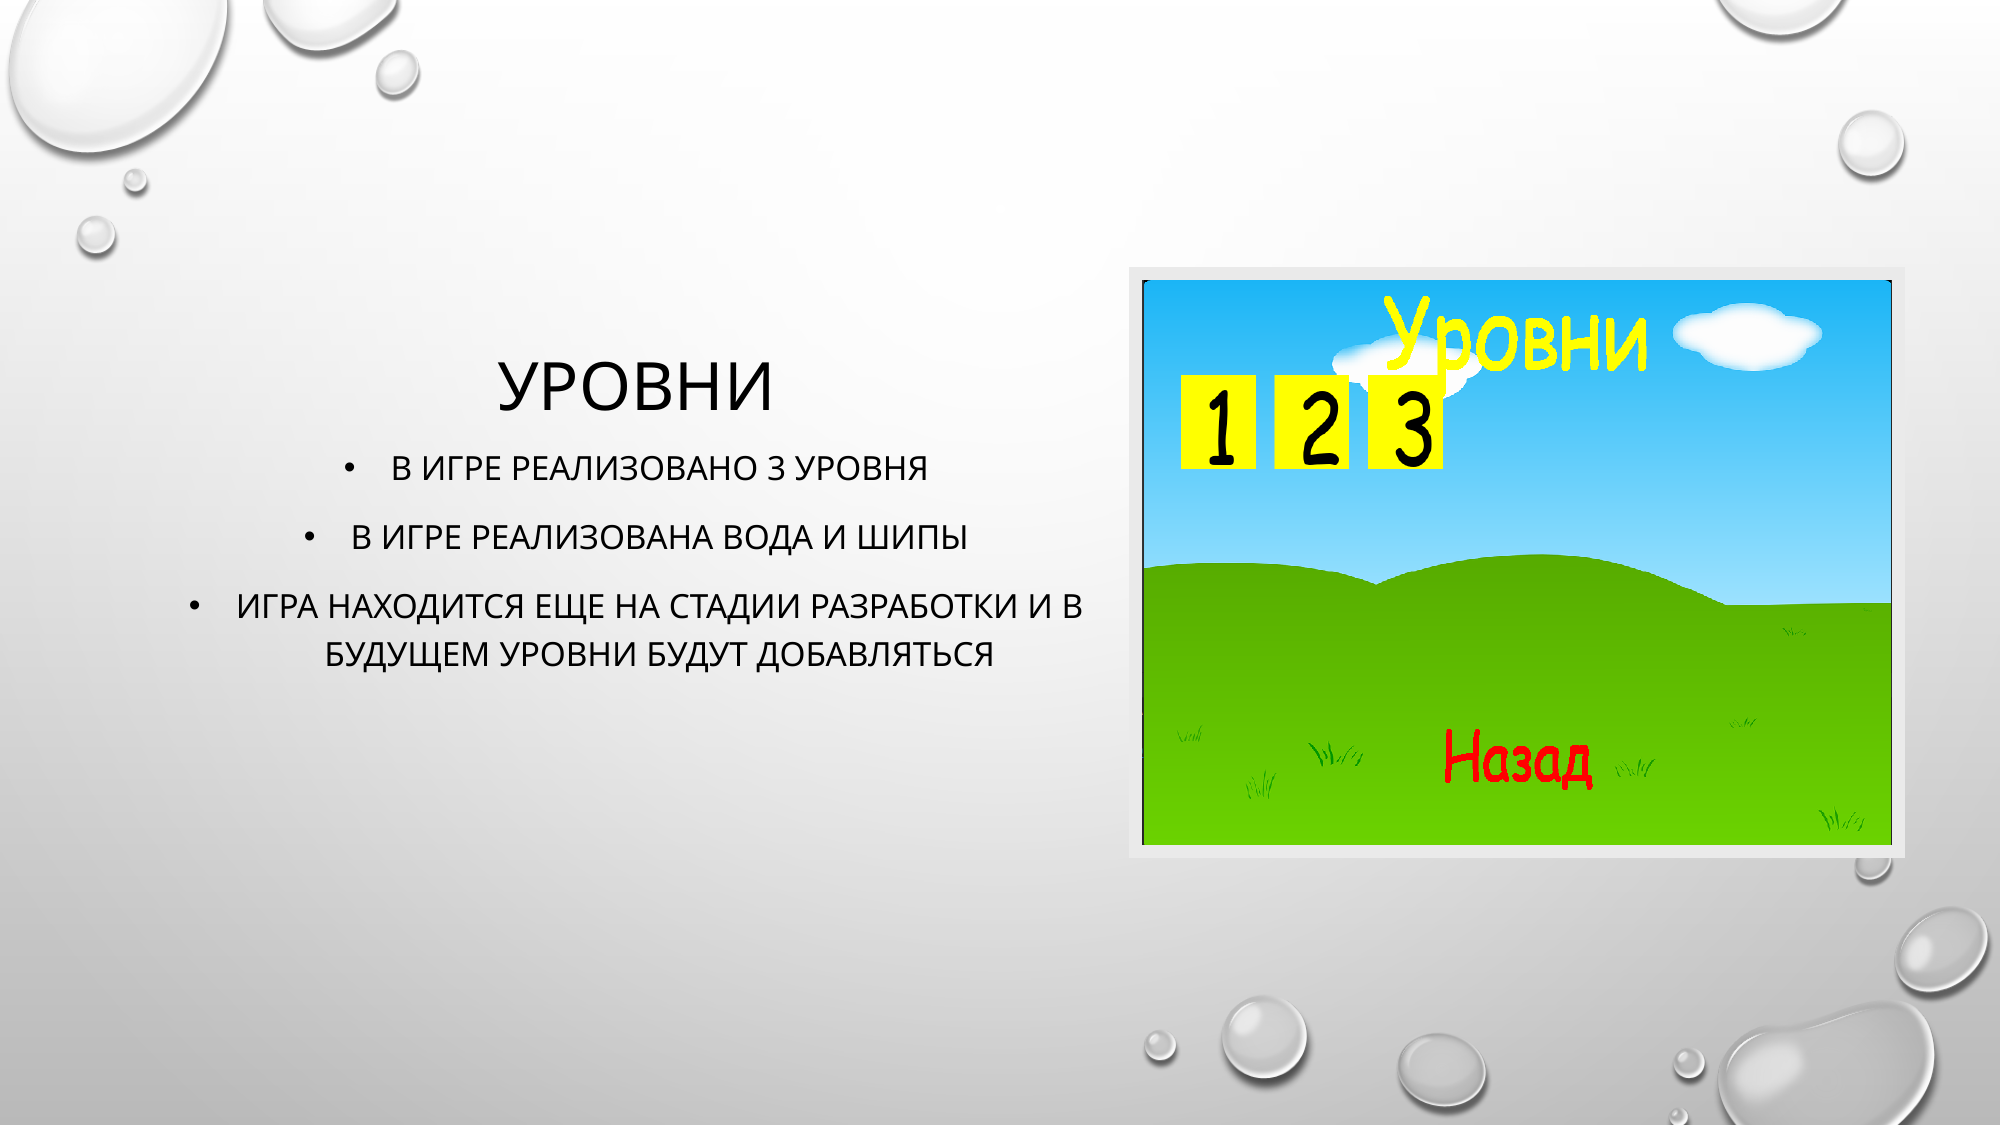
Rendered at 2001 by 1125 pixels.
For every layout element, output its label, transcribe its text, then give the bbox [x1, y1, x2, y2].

picture [0, 0, 2000, 1125]
title Уровни [149, 99, 1124, 431]
list В игре реализовано 3 уровня В игре реализована вода и шипы Игра находится еще на стадии разработки и в будущем уровни будут добавляться [149, 431, 1124, 950]
